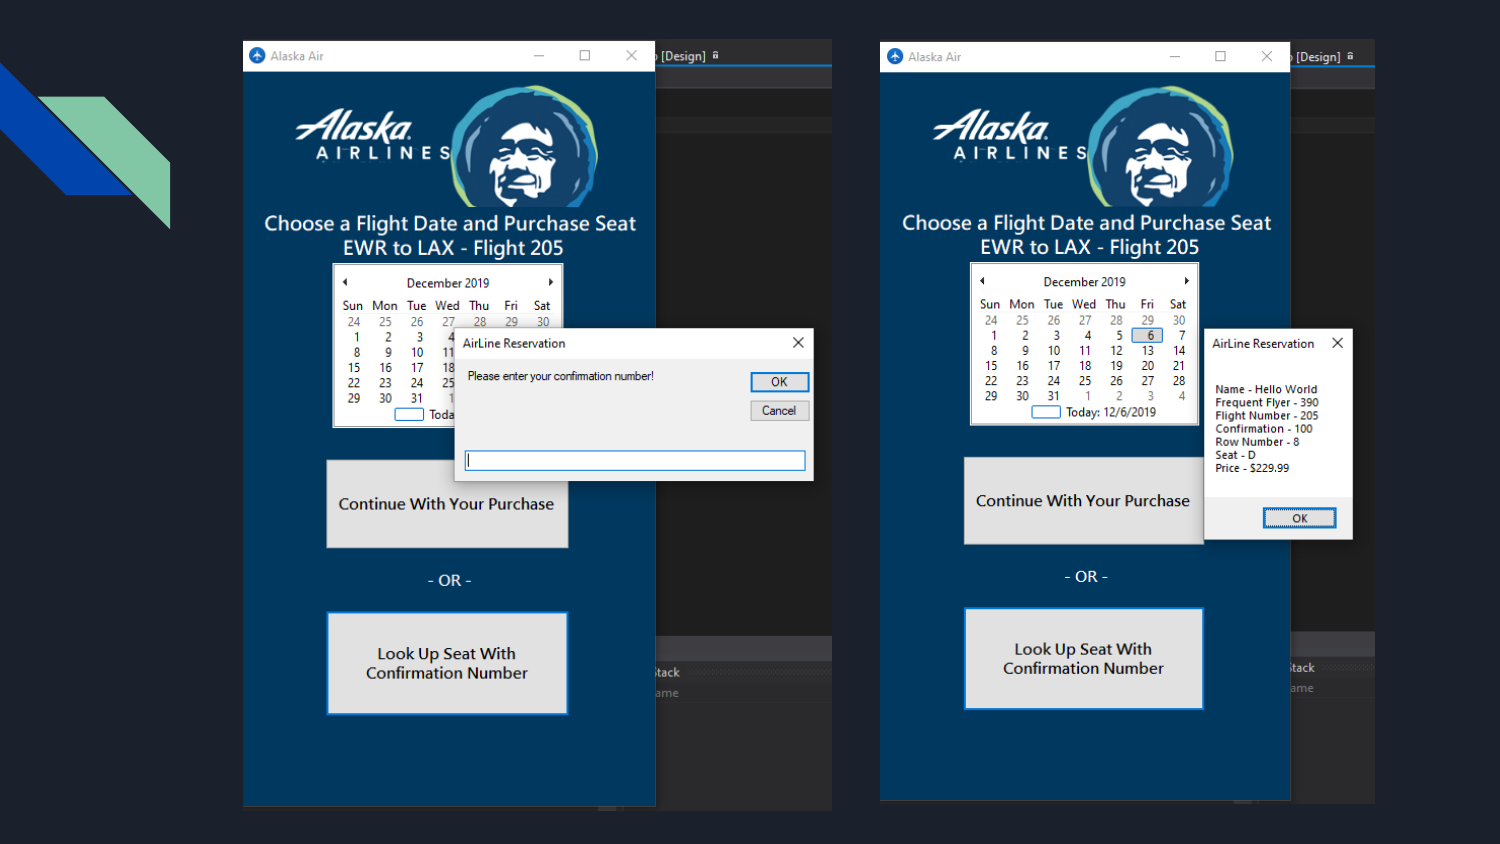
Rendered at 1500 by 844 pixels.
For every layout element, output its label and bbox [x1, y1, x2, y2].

picture [880, 39, 1375, 804]
picture [242, 39, 832, 811]
